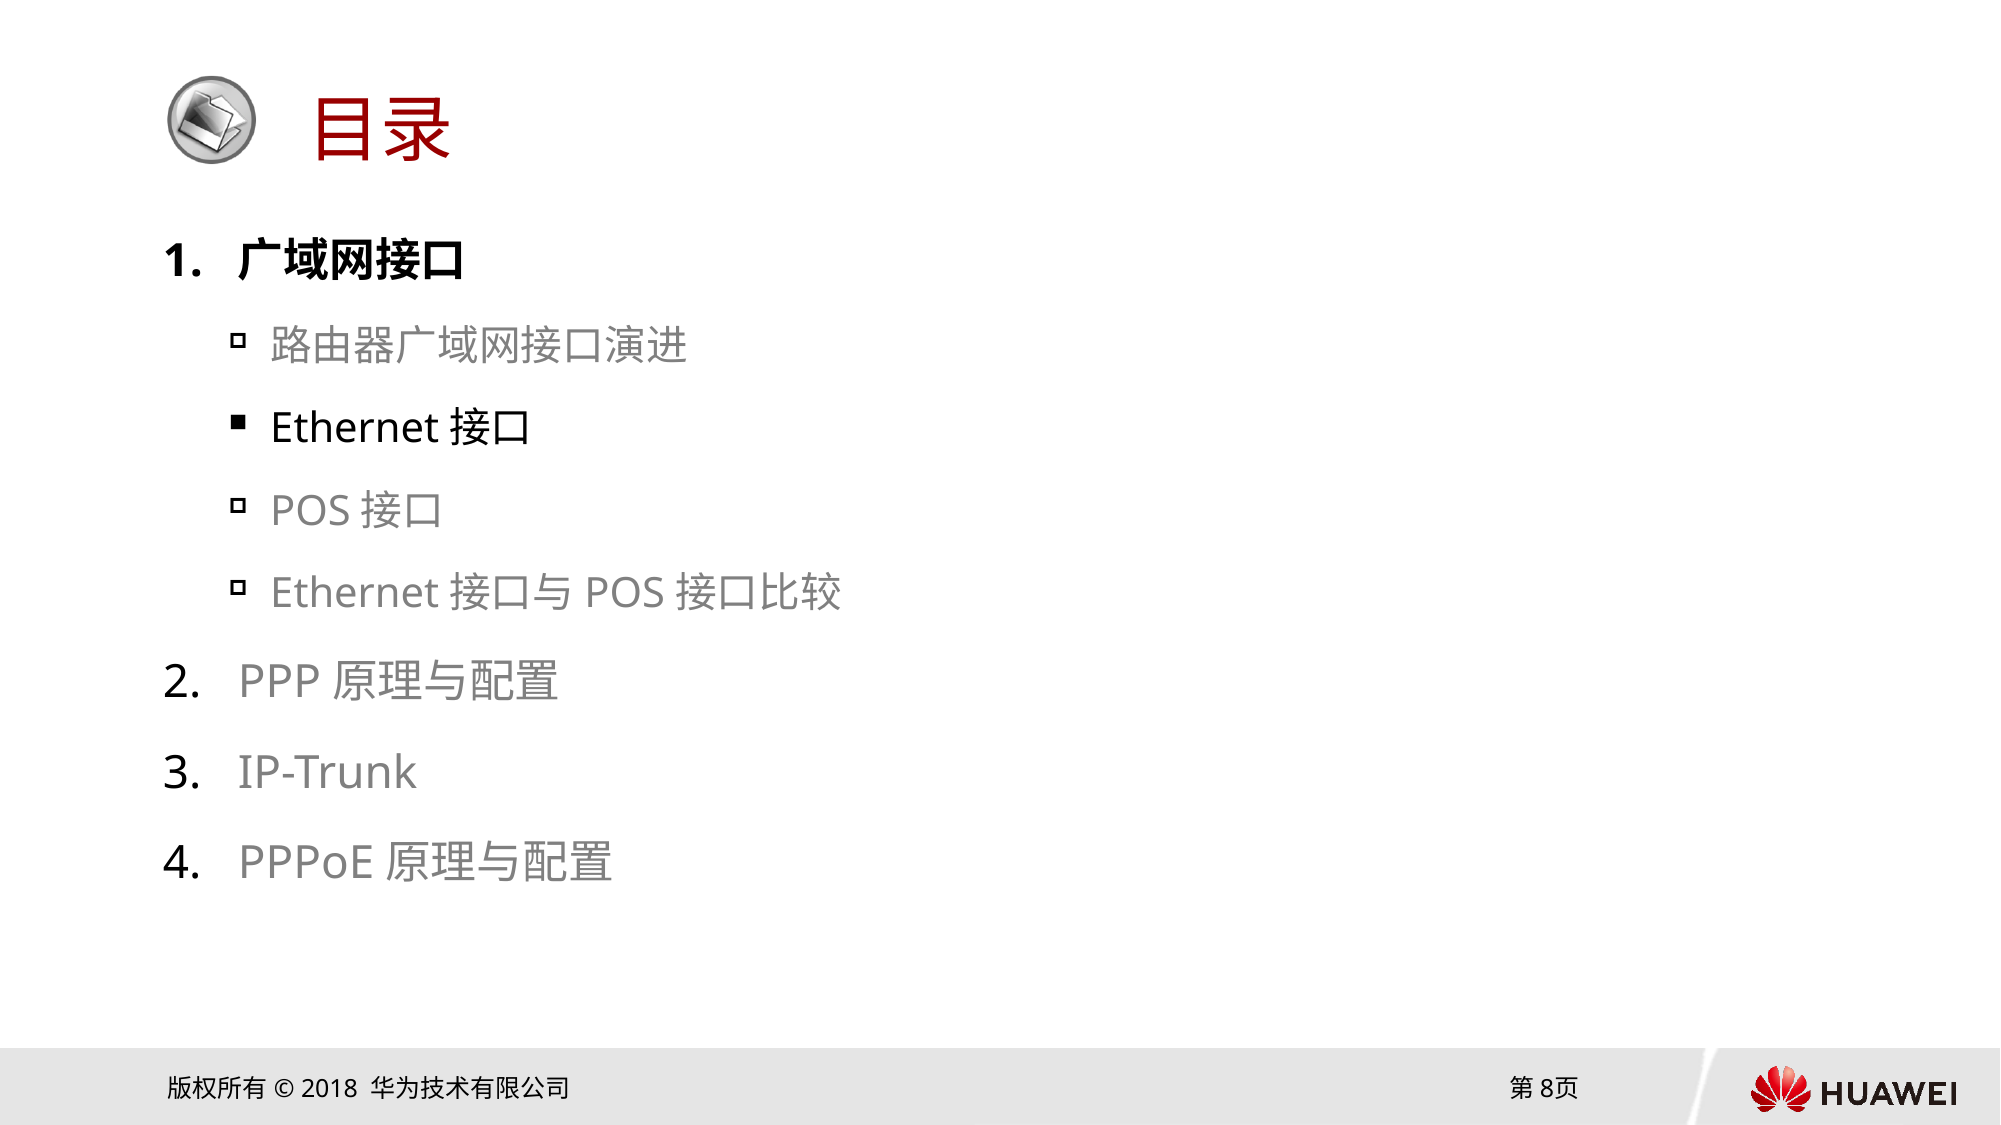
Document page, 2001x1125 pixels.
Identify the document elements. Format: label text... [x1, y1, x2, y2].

picture [160, 68, 263, 171]
list 广域网接口 路由器广域网接口演进 Ethernet接口 POS接口 Ethernet接口与POS接口比较 PPP原理与配置 IP-Trunk PPPoE原理与配置 [149, 202, 1882, 971]
picture [0, 1048, 2000, 1125]
